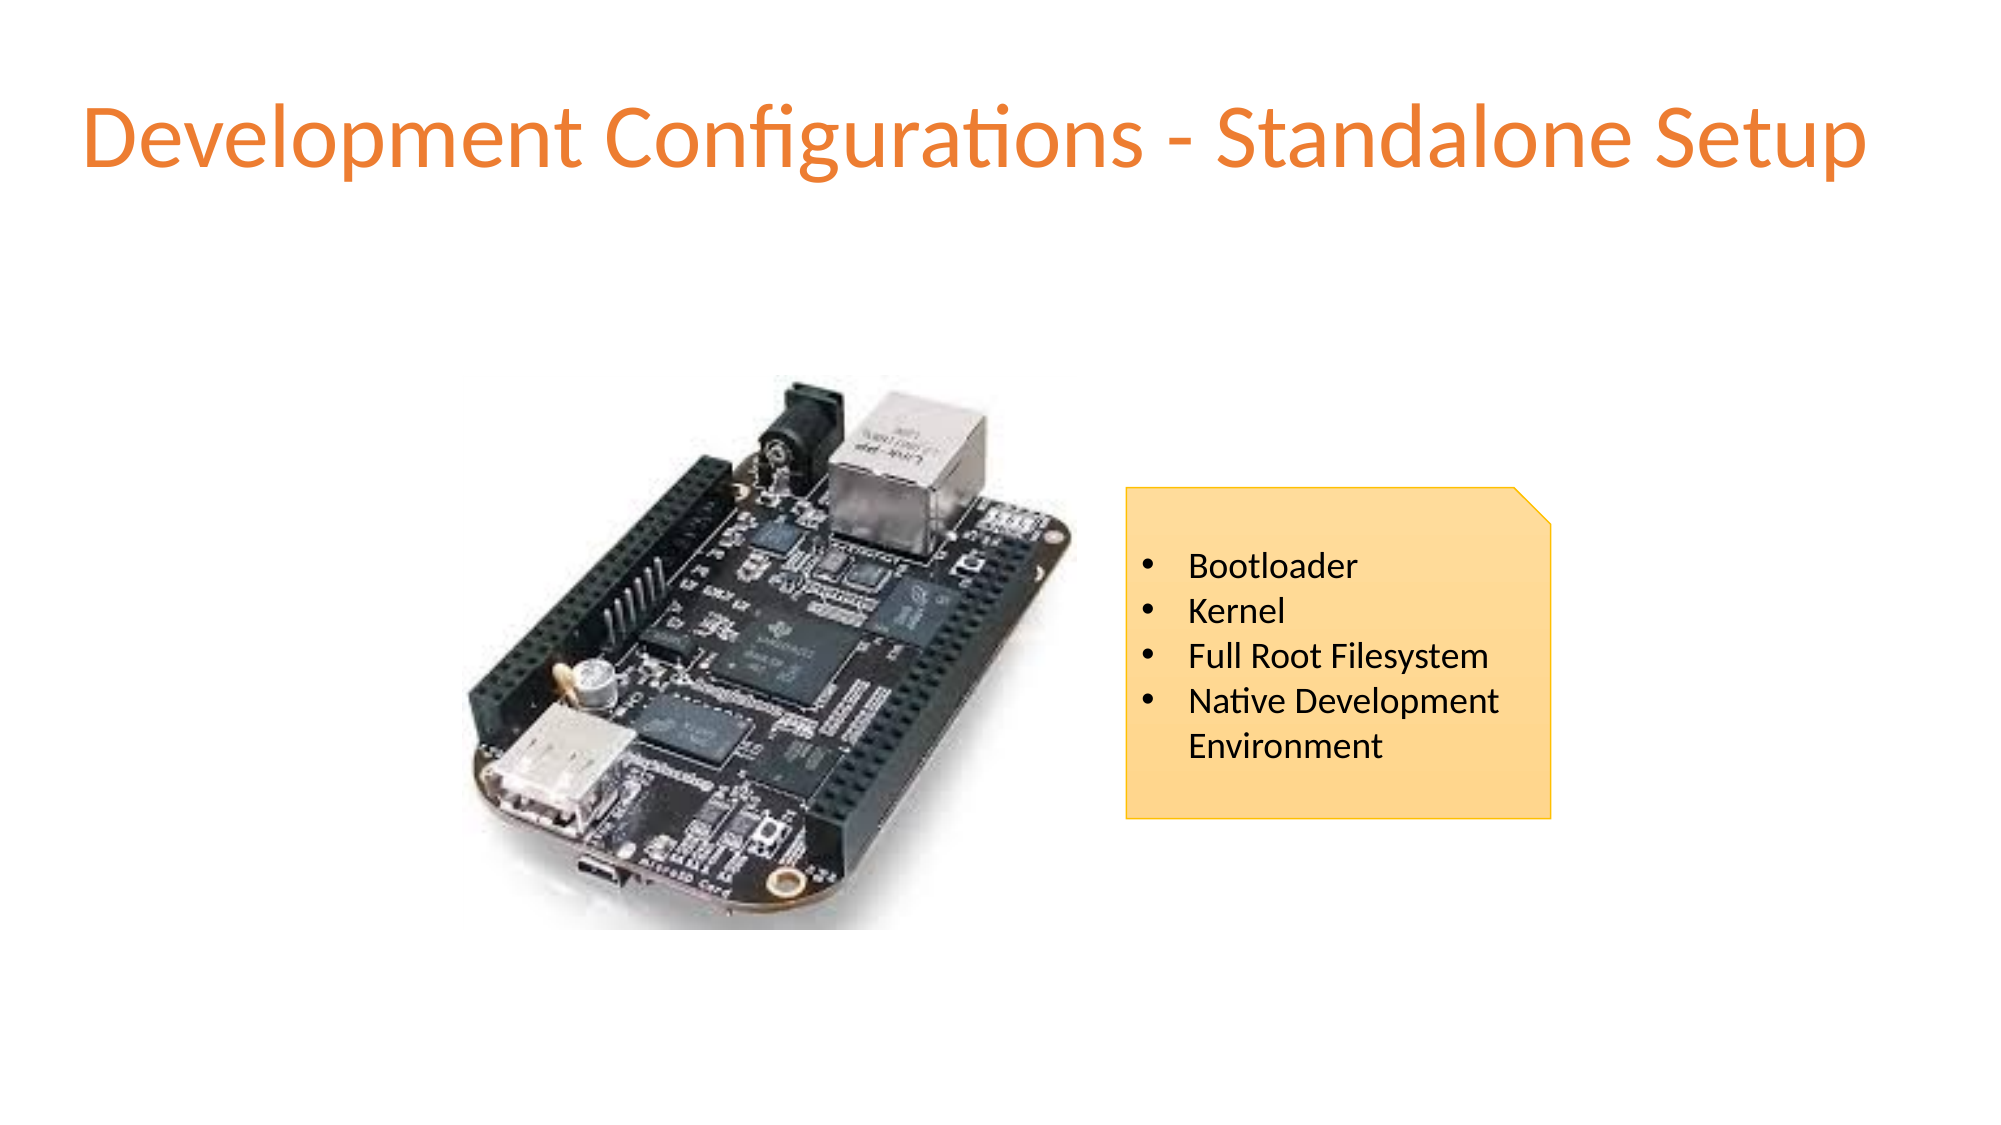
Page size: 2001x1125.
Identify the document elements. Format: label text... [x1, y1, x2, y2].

picture [462, 375, 1077, 931]
text_box Bootloader Kernel Full Root Filesystem Native Development Environment [1126, 487, 1551, 819]
title Development Configurations - Standalone Setup [66, 29, 1936, 247]
